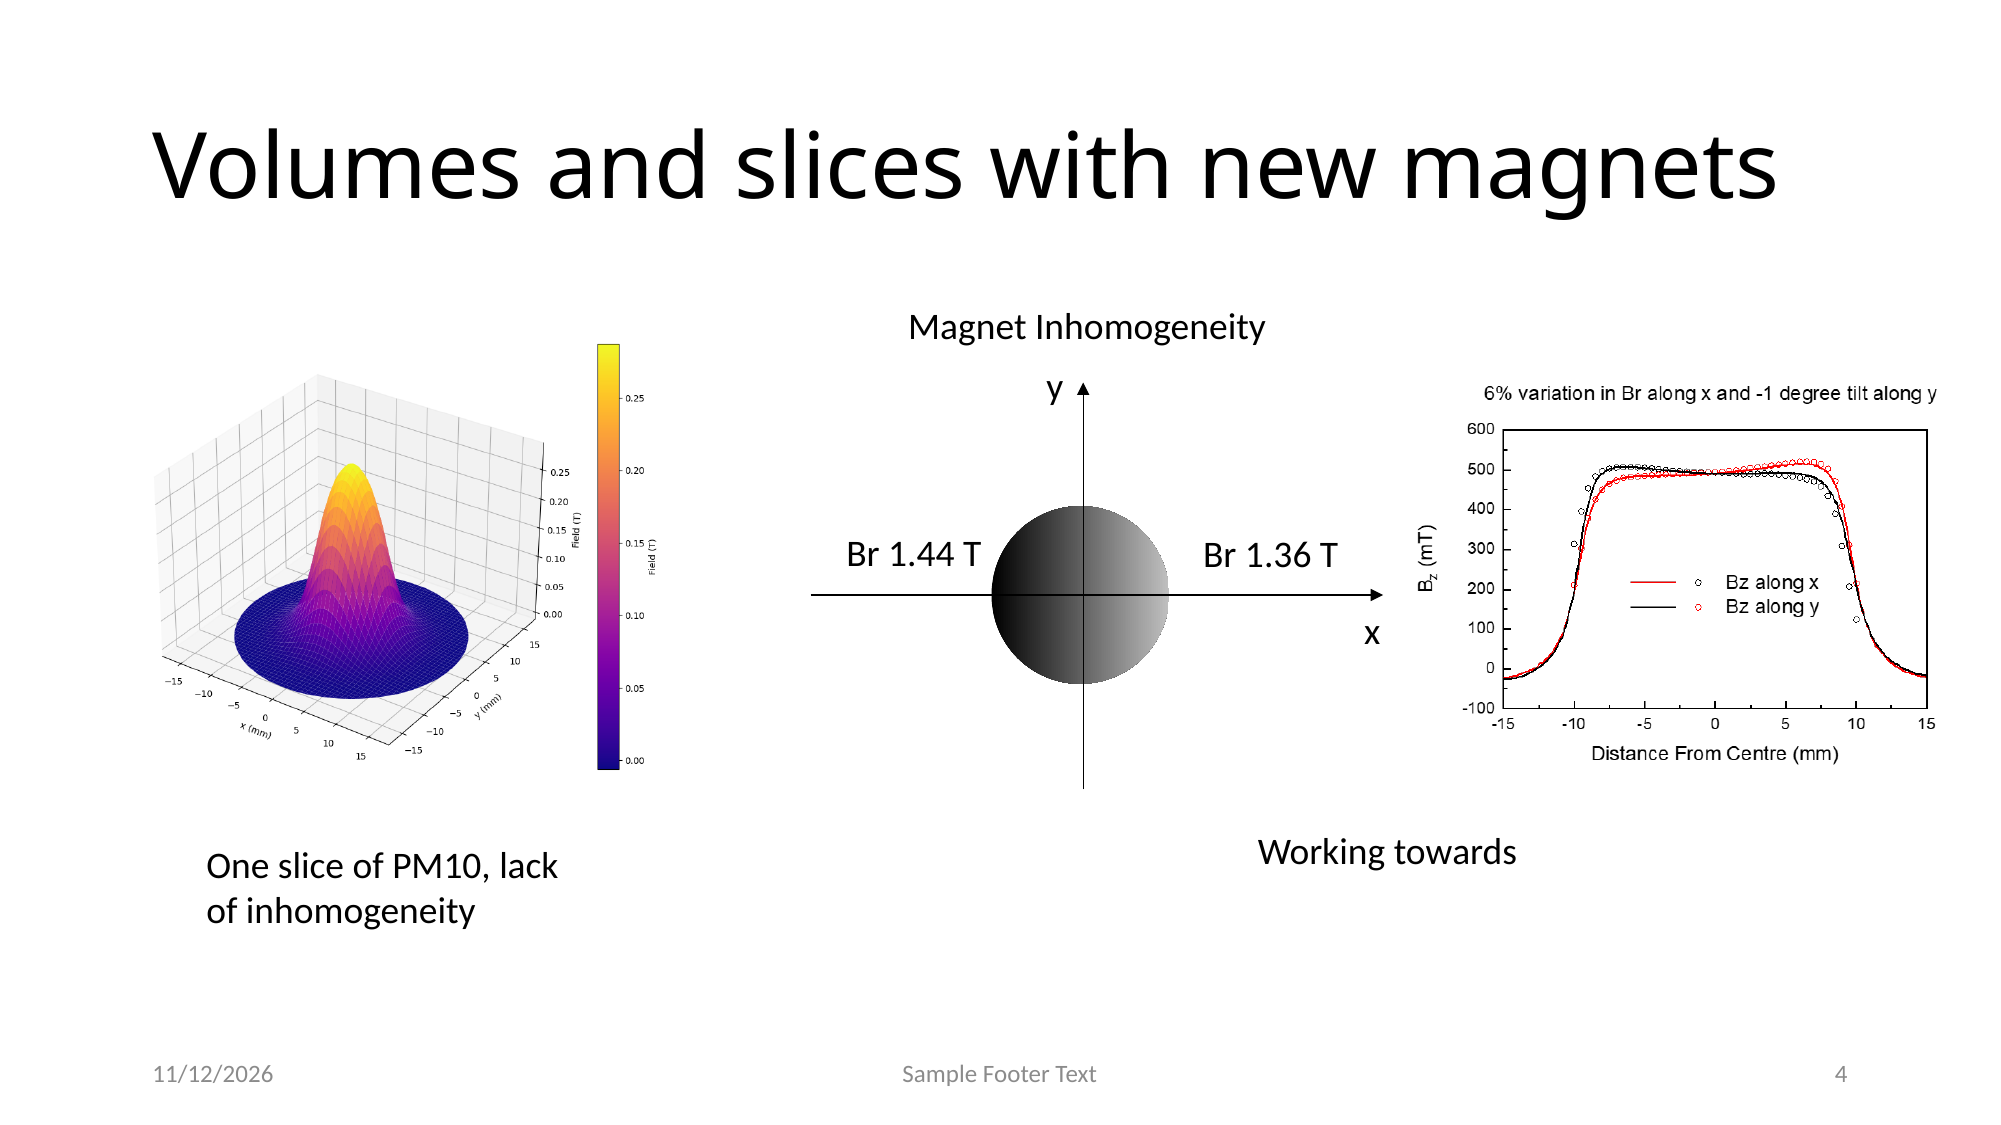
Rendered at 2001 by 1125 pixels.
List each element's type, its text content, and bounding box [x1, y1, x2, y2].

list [124, 277, 723, 807]
footer Sample Footer Text [662, 1042, 1338, 1103]
text_box One slice of PM10, lack of inhomogeneity [191, 833, 588, 939]
slide_number 4 [1412, 1042, 1863, 1103]
picture [1401, 352, 1966, 790]
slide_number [137, 1042, 588, 1103]
title Volumes and slices with new magnets [137, 59, 1863, 278]
text_box Working towards [1243, 819, 1582, 880]
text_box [810, 294, 1396, 790]
